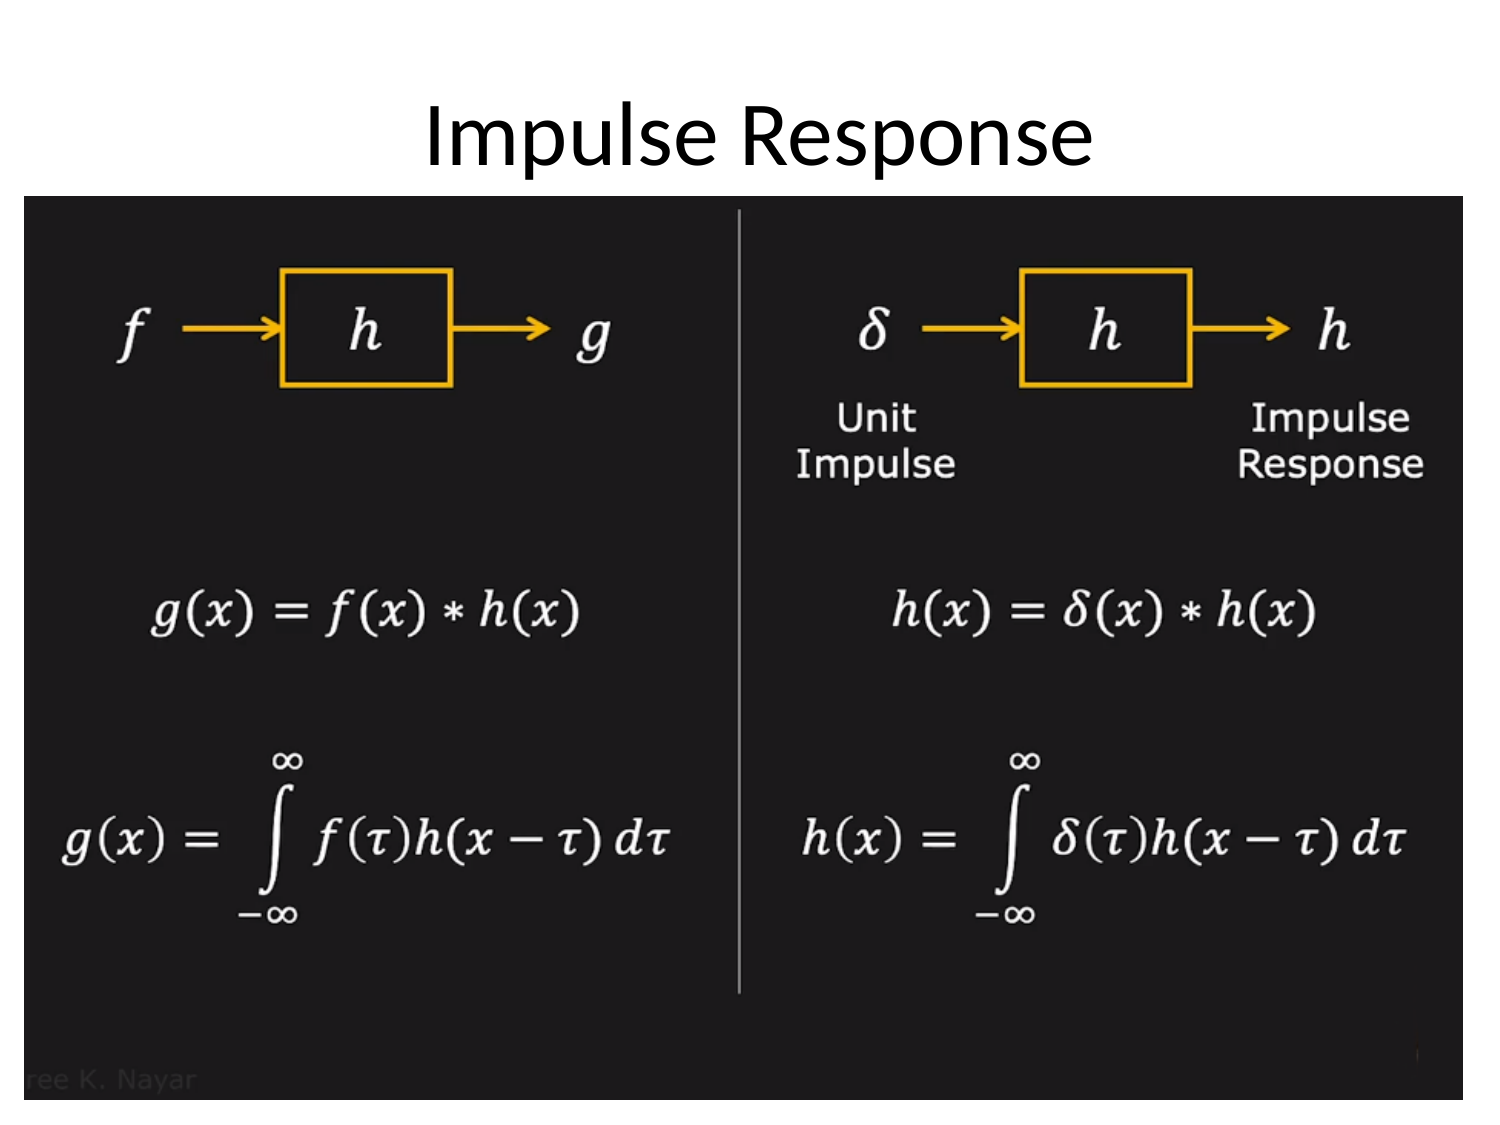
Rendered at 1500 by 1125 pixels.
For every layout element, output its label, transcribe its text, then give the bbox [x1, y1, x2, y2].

title Impulse Response [75, 45, 1425, 194]
picture [24, 195, 1463, 1101]
